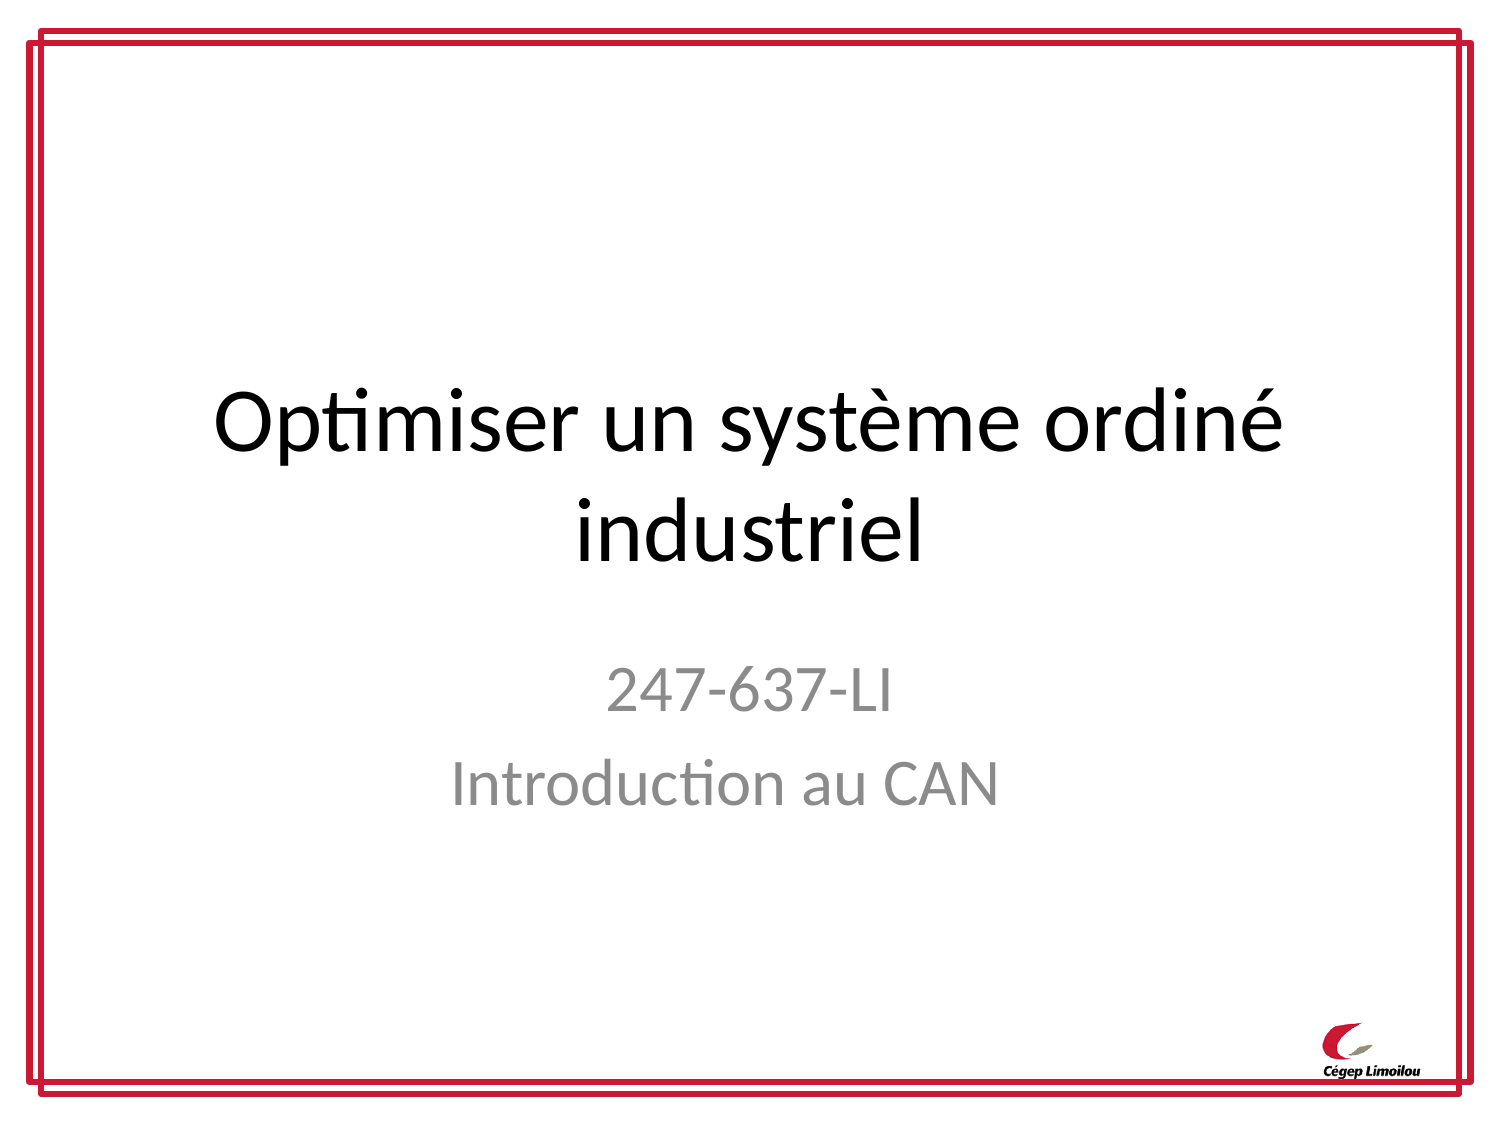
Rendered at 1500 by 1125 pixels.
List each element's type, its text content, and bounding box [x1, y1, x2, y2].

subtitle 247-637-LI Introduction au CAN [225, 637, 1275, 925]
title Optimiser un système ordiné industriel [112, 349, 1388, 591]
picture [1316, 1018, 1425, 1080]
